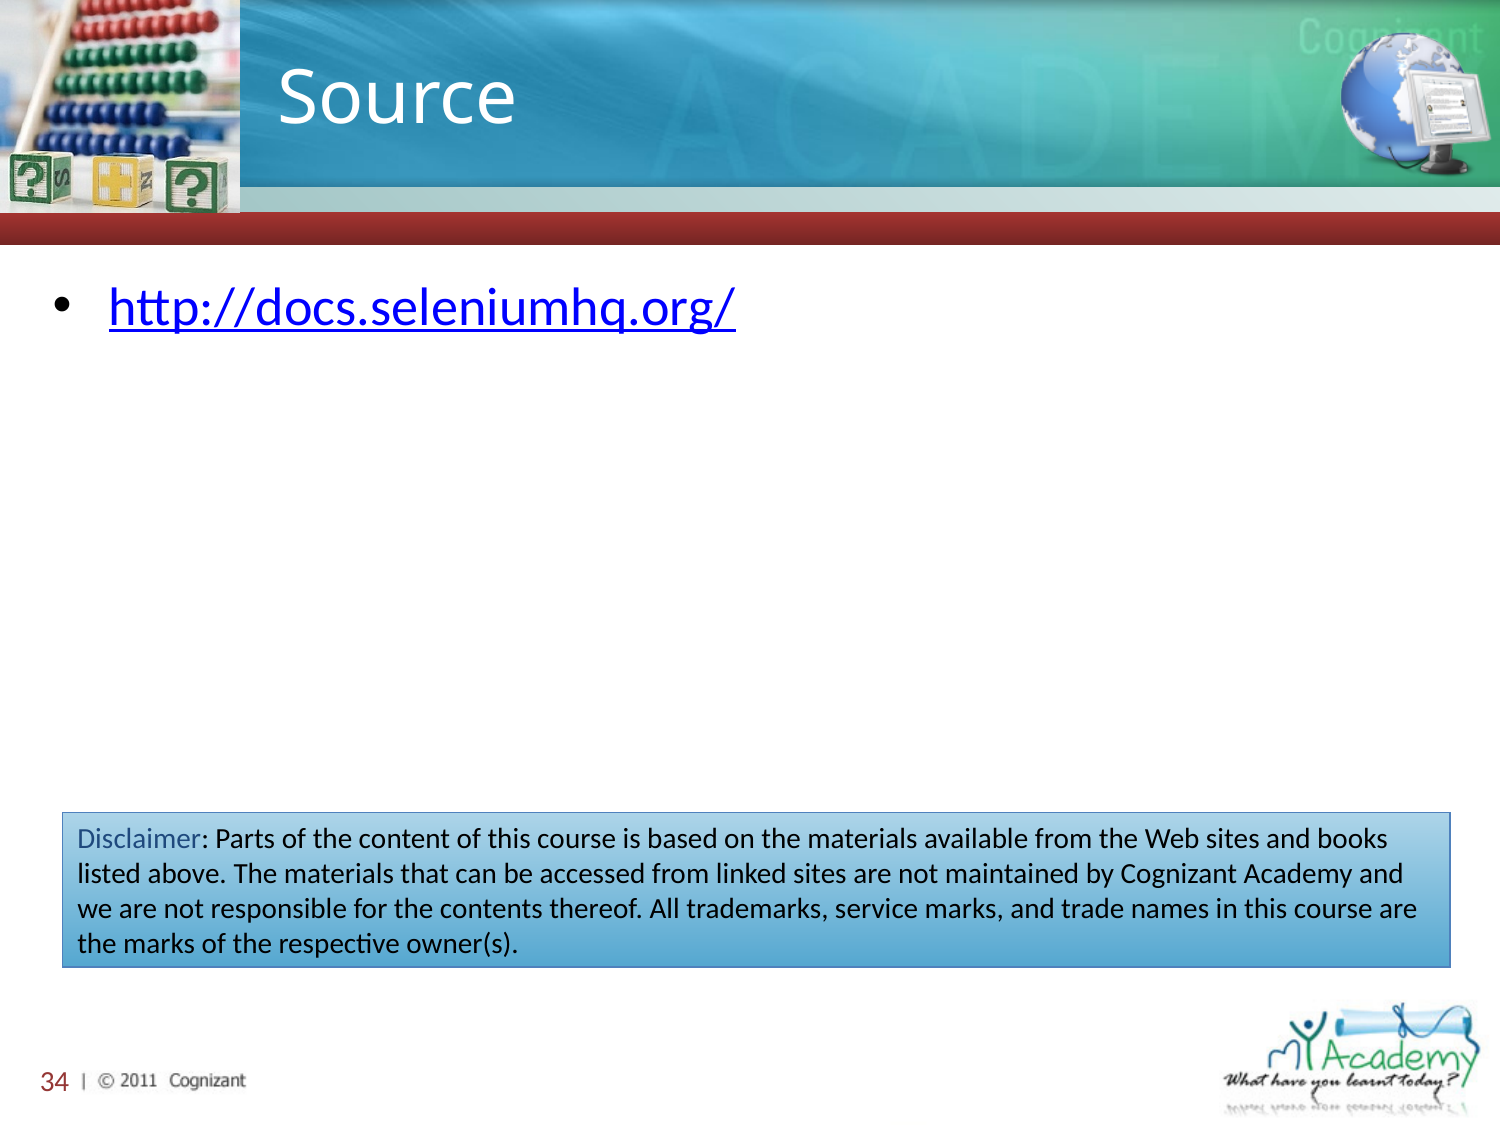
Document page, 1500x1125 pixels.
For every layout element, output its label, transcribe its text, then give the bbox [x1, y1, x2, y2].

picture [0, 245, 1500, 1125]
text_box Disclaimer: Parts of the content of this course is based on the materials available from the Web sites and books listed above. The materials that can be accessed from linked sites are not maintained by Cognizant Academy and we are not responsible for the contents thereof. All trademarks, service marks, and trade names in this course are the marks of the respective owner(s). [62, 812, 1450, 967]
picture [1337, 23, 1500, 187]
picture [0, 0, 262, 213]
list http://docs.seleniumhq.org/ [37, 263, 1463, 863]
slide_number 34 [24, 1054, 100, 1100]
title Source [262, 0, 1500, 188]
